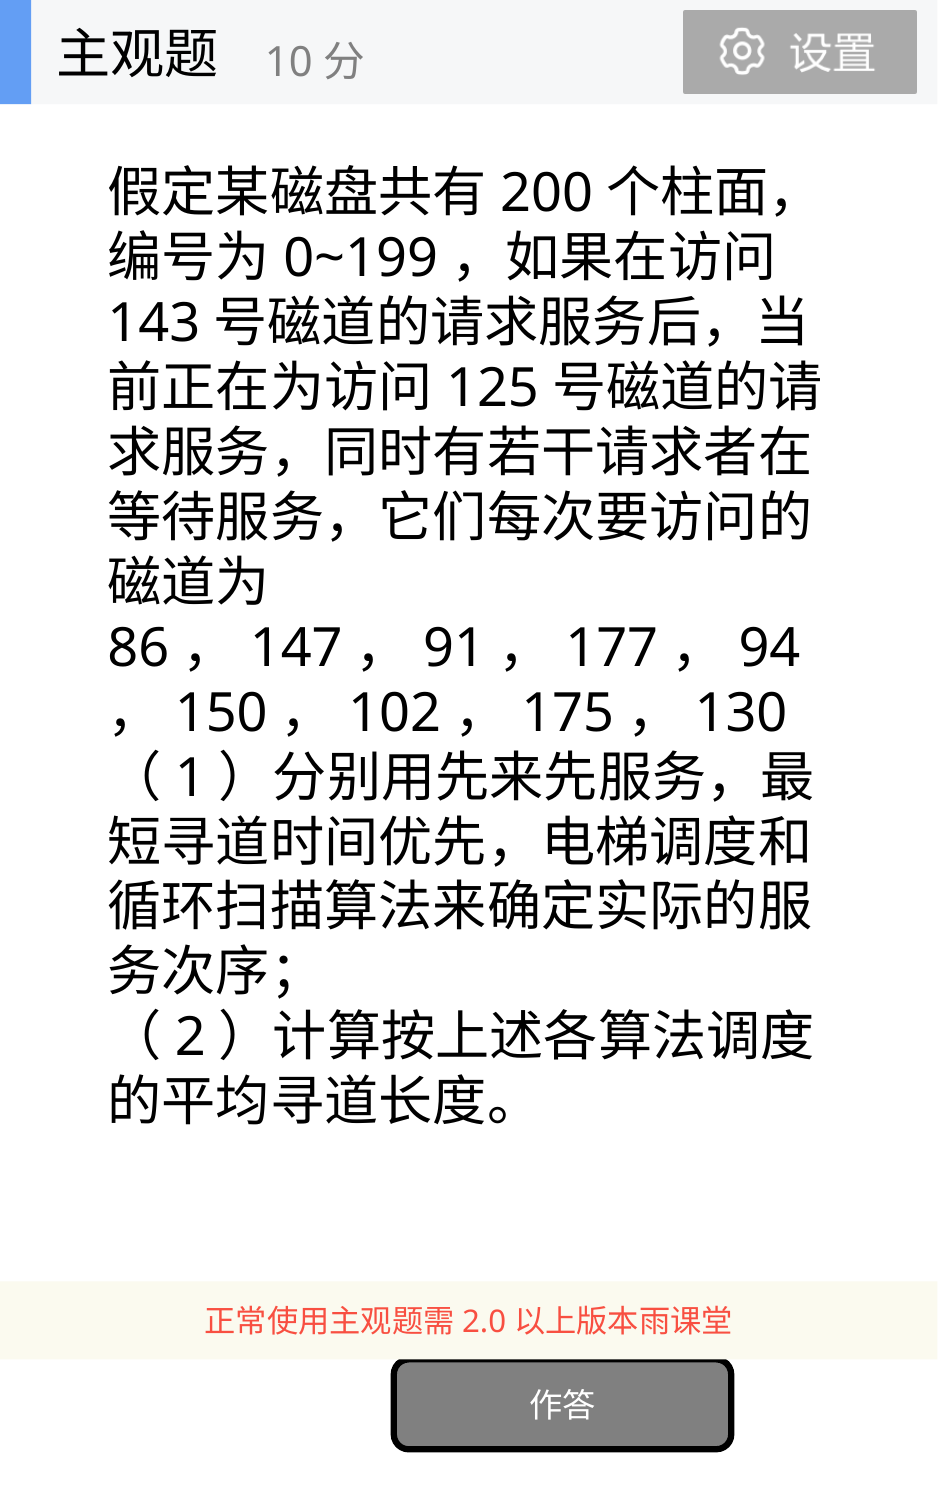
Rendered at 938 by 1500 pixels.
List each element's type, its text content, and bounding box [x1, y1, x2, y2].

text_box 假定某磁盘共有200个柱面，编号为0~199，如果在访问143号磁道的请求服务后，当前正在为访问125号磁道的请求服务，同时有若干请求者在等待服务，它们每次要访问的磁道为 86，147，91，177，94，150，102，175，130 （1）分别用先来先服务，最短寻道时间优先，电梯调度和循环扫描算法来确定实际的服务次序； （2）计算按上述各算法调度的平均寻道长度。 [92, 410, 864, 879]
text_box 正常使用主观题需2.0以上版本雨课堂 [0, 1280, 938, 1360]
text_box 作答 [392, 1360, 733, 1451]
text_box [0, 0, 938, 105]
picture [683, 10, 917, 94]
